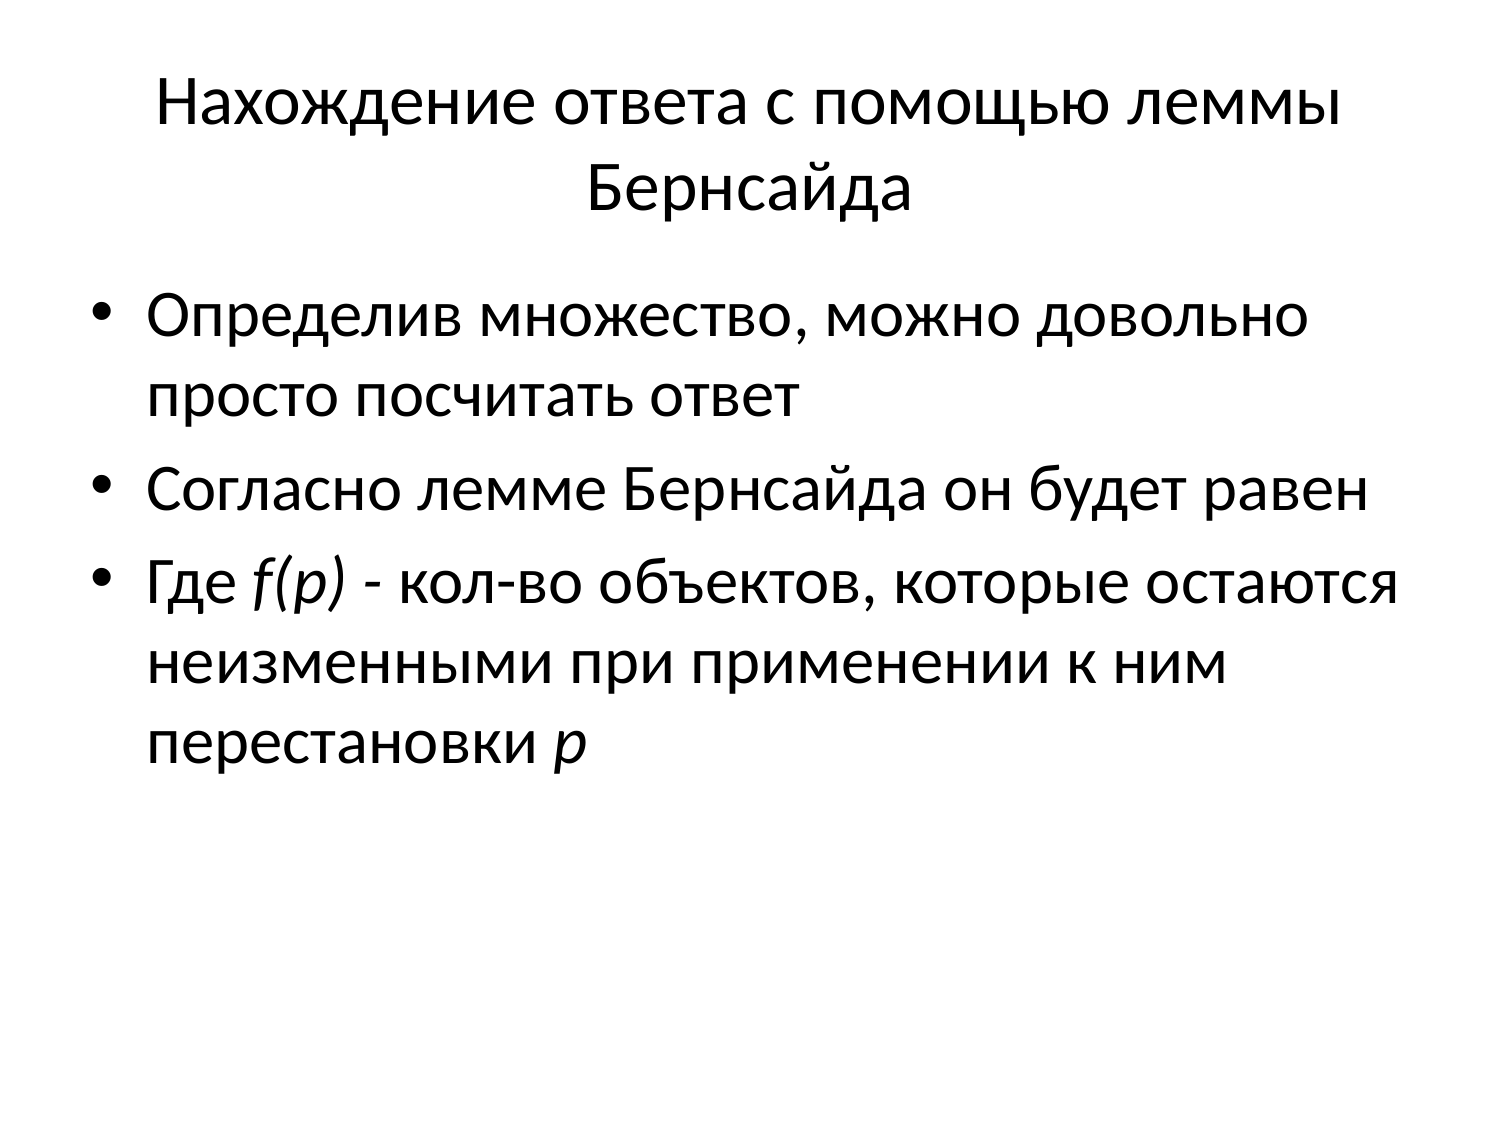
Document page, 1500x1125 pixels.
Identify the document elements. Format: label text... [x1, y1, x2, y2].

title Нахождение ответа с помощью леммы Бернсайда [75, 45, 1425, 233]
